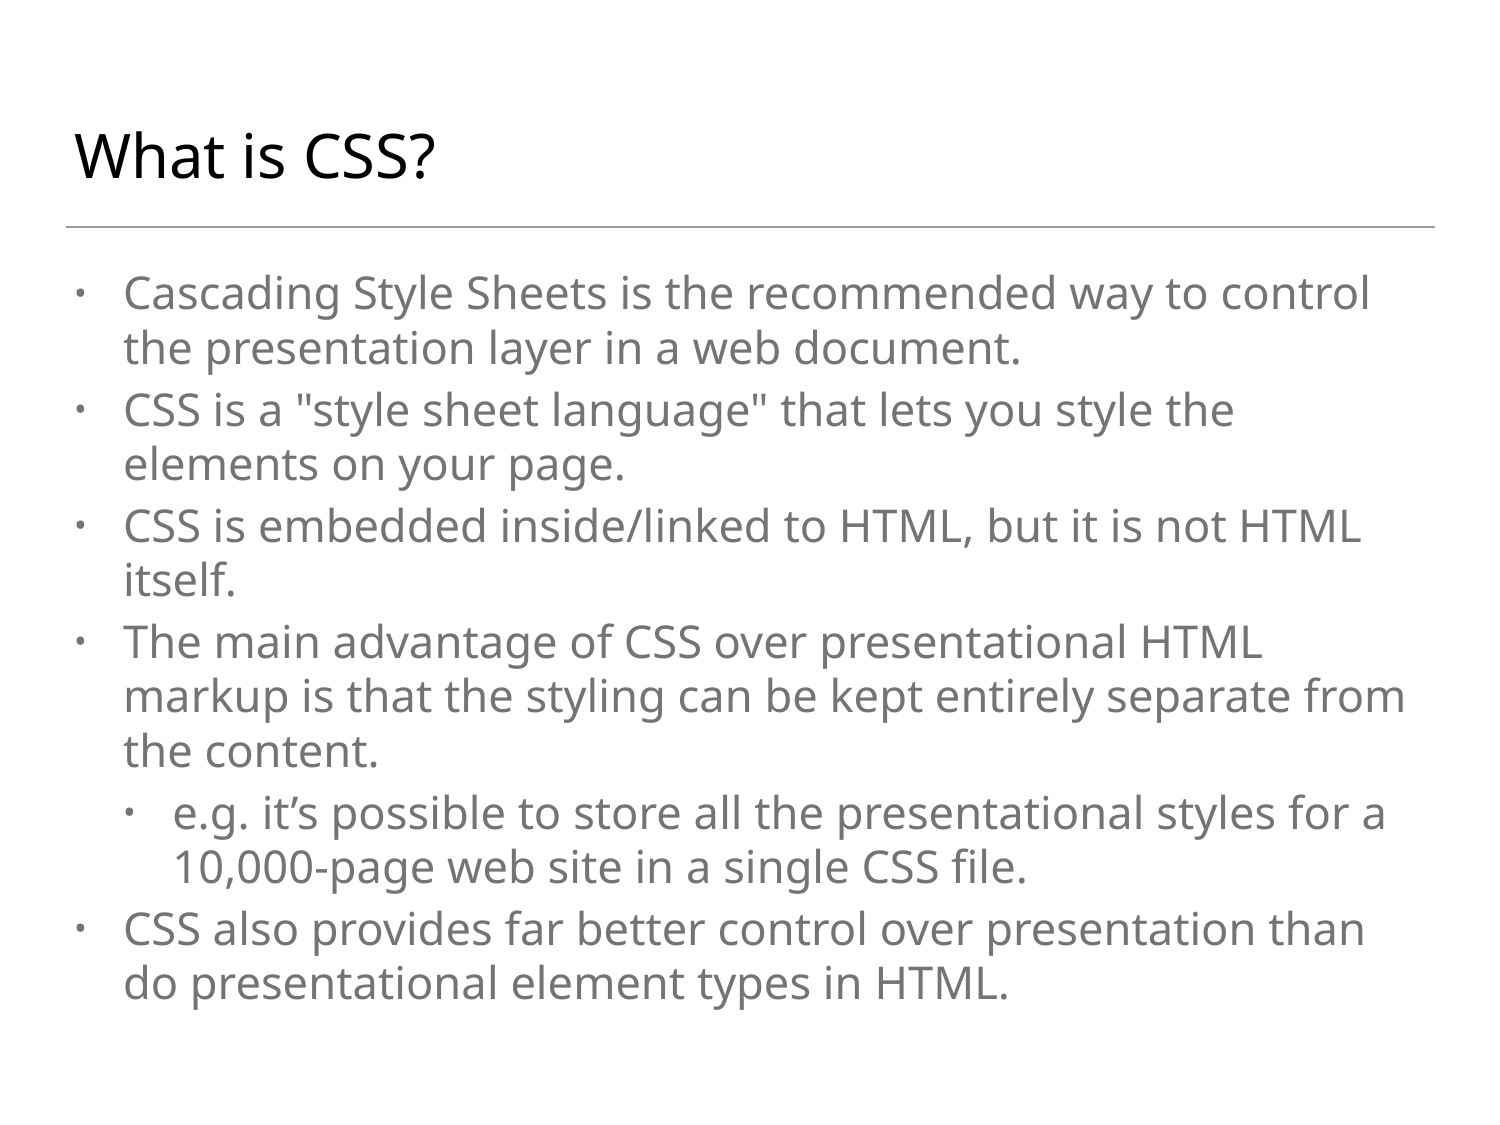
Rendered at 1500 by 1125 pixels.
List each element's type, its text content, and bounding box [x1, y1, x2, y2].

title What is CSS? [65, 37, 1435, 200]
list Cascading Style Sheets is the recommended way to control the presentation layer in a web document. CSS is a "style sheet language" that lets you style the elements on your page. CSS is embedded inside/linked to HTML, but it is not HTML itself. The main advantage of CSS over presentational HTML markup is that the styling can be kept entirely separate from the content. e.g. it’s possible to store all the presentational styles for a 10,000-page web site in a single CSS file. CSS also provides far better control over presentation than do presentational element types in HTML. [65, 255, 1435, 1026]
